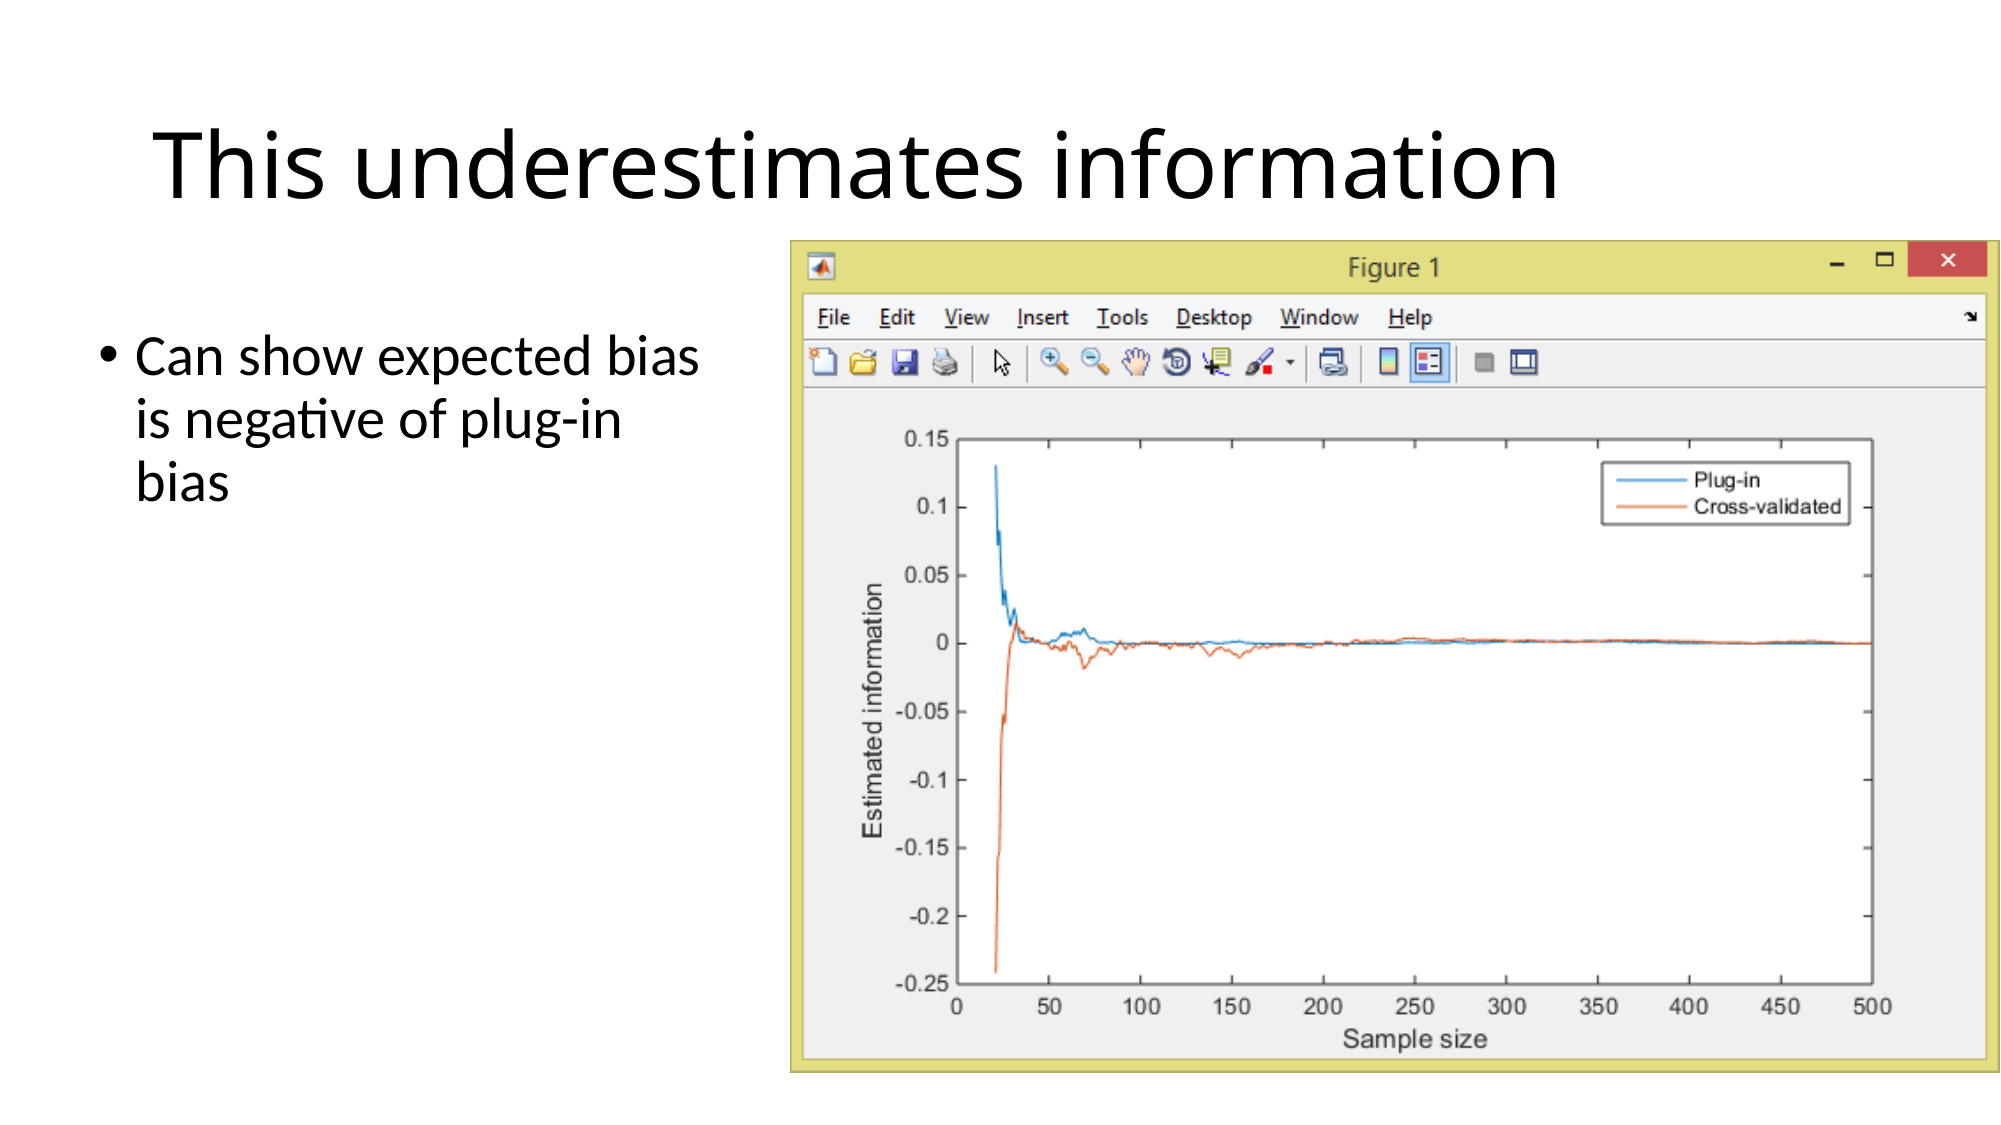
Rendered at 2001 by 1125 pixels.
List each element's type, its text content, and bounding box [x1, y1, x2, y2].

list Can show expected bias is negative of plug-in bias [83, 317, 737, 1032]
title This underestimates information [137, 59, 1863, 278]
picture [790, 240, 2000, 1073]
